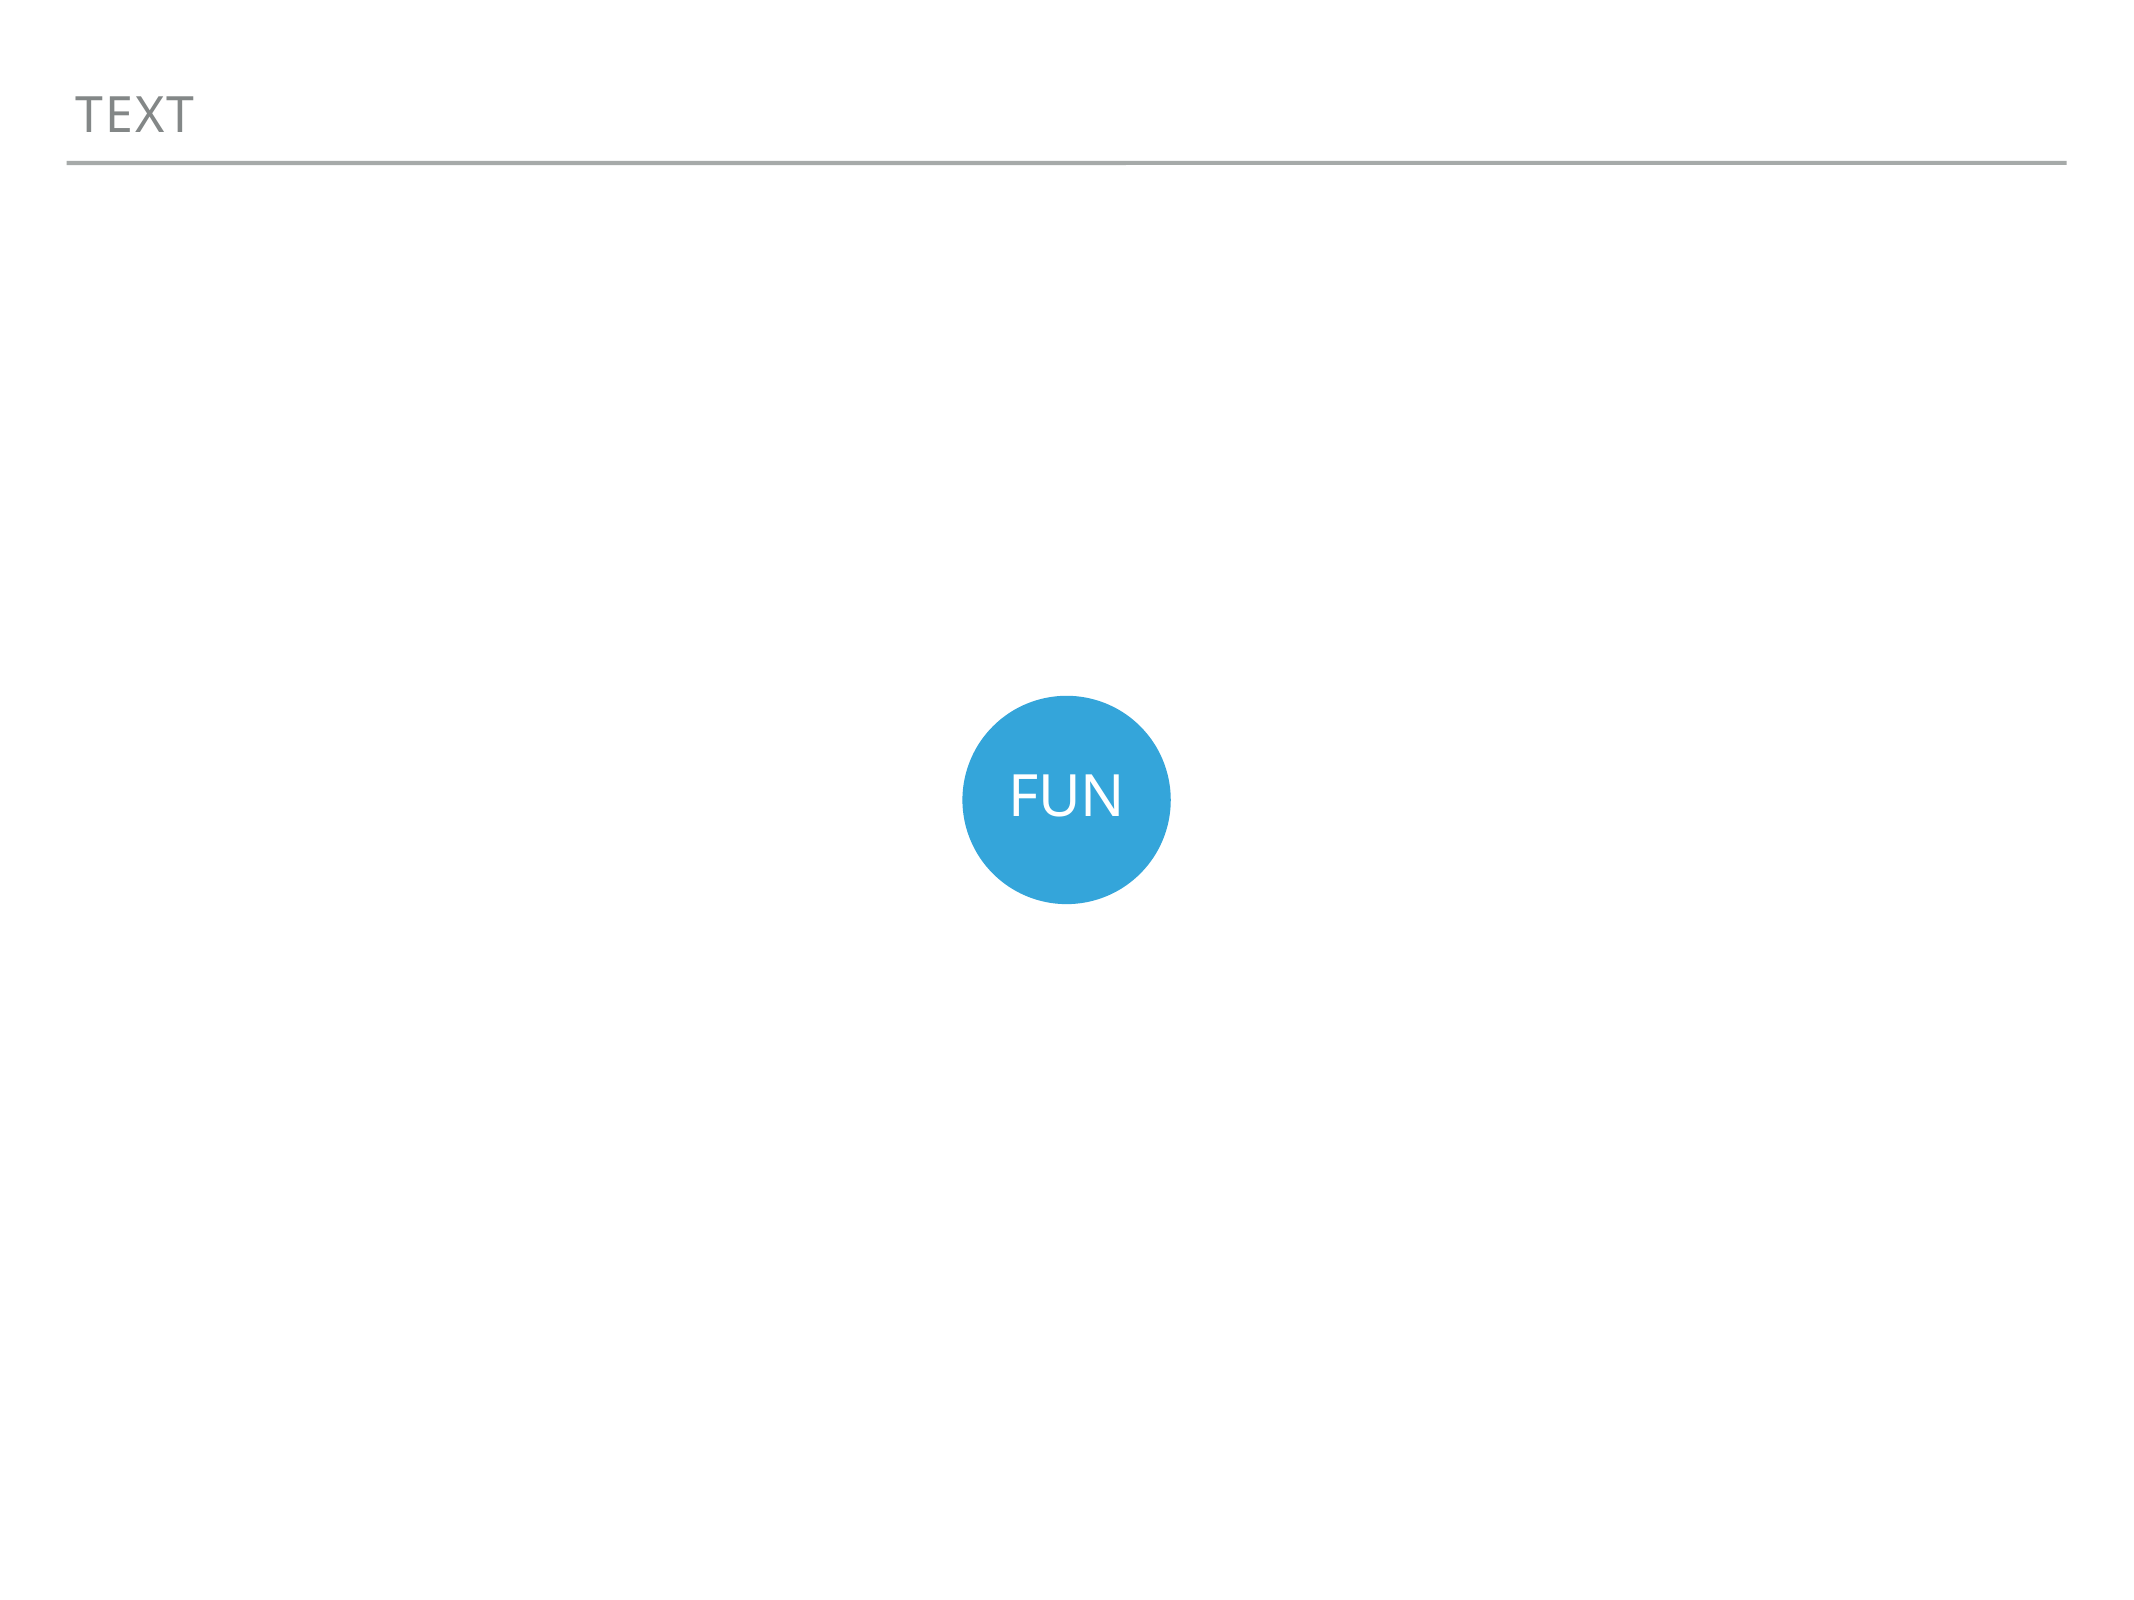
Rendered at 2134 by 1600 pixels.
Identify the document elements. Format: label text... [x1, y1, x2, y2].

list Text [66, 74, 1901, 151]
text_box Fun [962, 695, 1171, 905]
